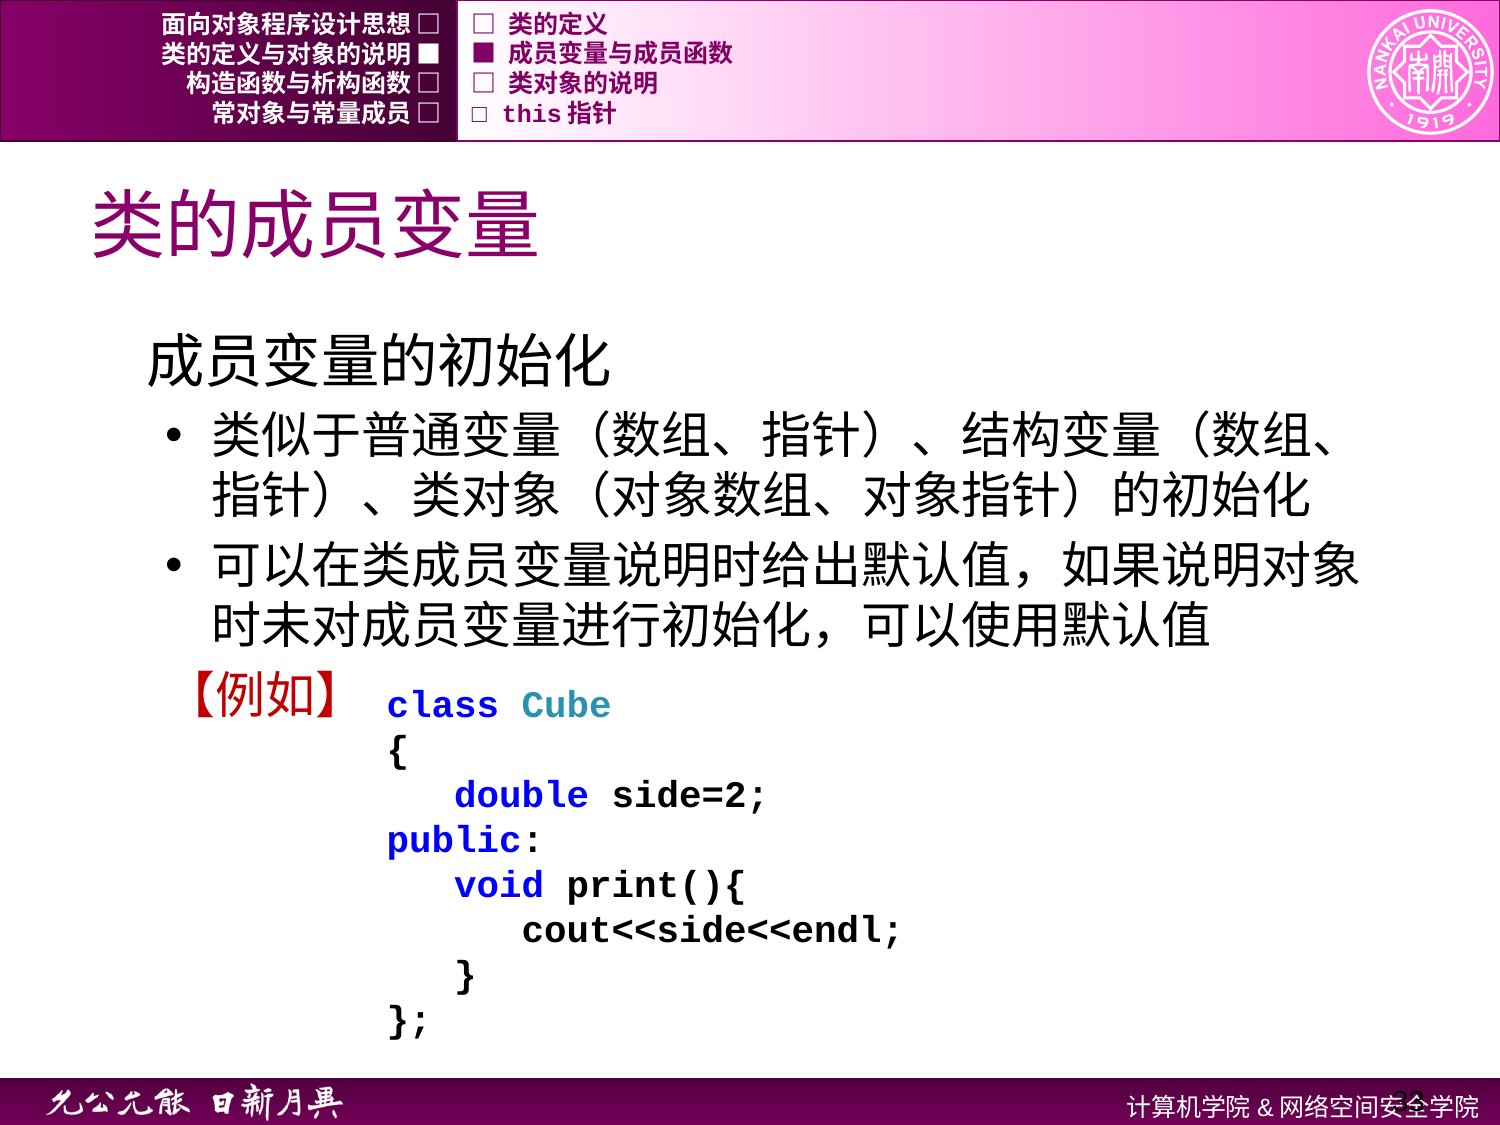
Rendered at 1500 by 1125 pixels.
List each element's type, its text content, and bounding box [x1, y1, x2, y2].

list 成员变量的初始化 类似于普通变量（数组、指针）、结构变量（数组、指针）、类对象（对象数组、对象指针）的初始化 可以在类成员变量说明时给出默认值，如果说明对象时未对成员变量进行初始化，可以使用默认值 【例如】 [74, 316, 1426, 1055]
text_box ■ 成员变量与成员函数 [455, 36, 1361, 66]
text_box 常对象与常量成员 □ [0, 95, 459, 129]
slide_number 33 [1377, 1074, 1500, 1125]
text_box □ 类的定义 [455, 7, 1361, 36]
text_box 类的定义与对象的说明 ■ [0, 36, 455, 66]
title 类的成员变量 [74, 163, 1426, 282]
text_box 面向对象程序设计思想 □ [0, 7, 455, 36]
text_box 构造函数与析构函数 □ [0, 66, 455, 95]
text_box class Cube { double side=2; public: void print(){ cout<<side<<endl; } }; [371, 673, 1199, 1048]
text_box □ 类对象的说明 [455, 66, 1361, 95]
text_box □ this指针 [459, 95, 1361, 129]
picture [35, 1081, 356, 1122]
